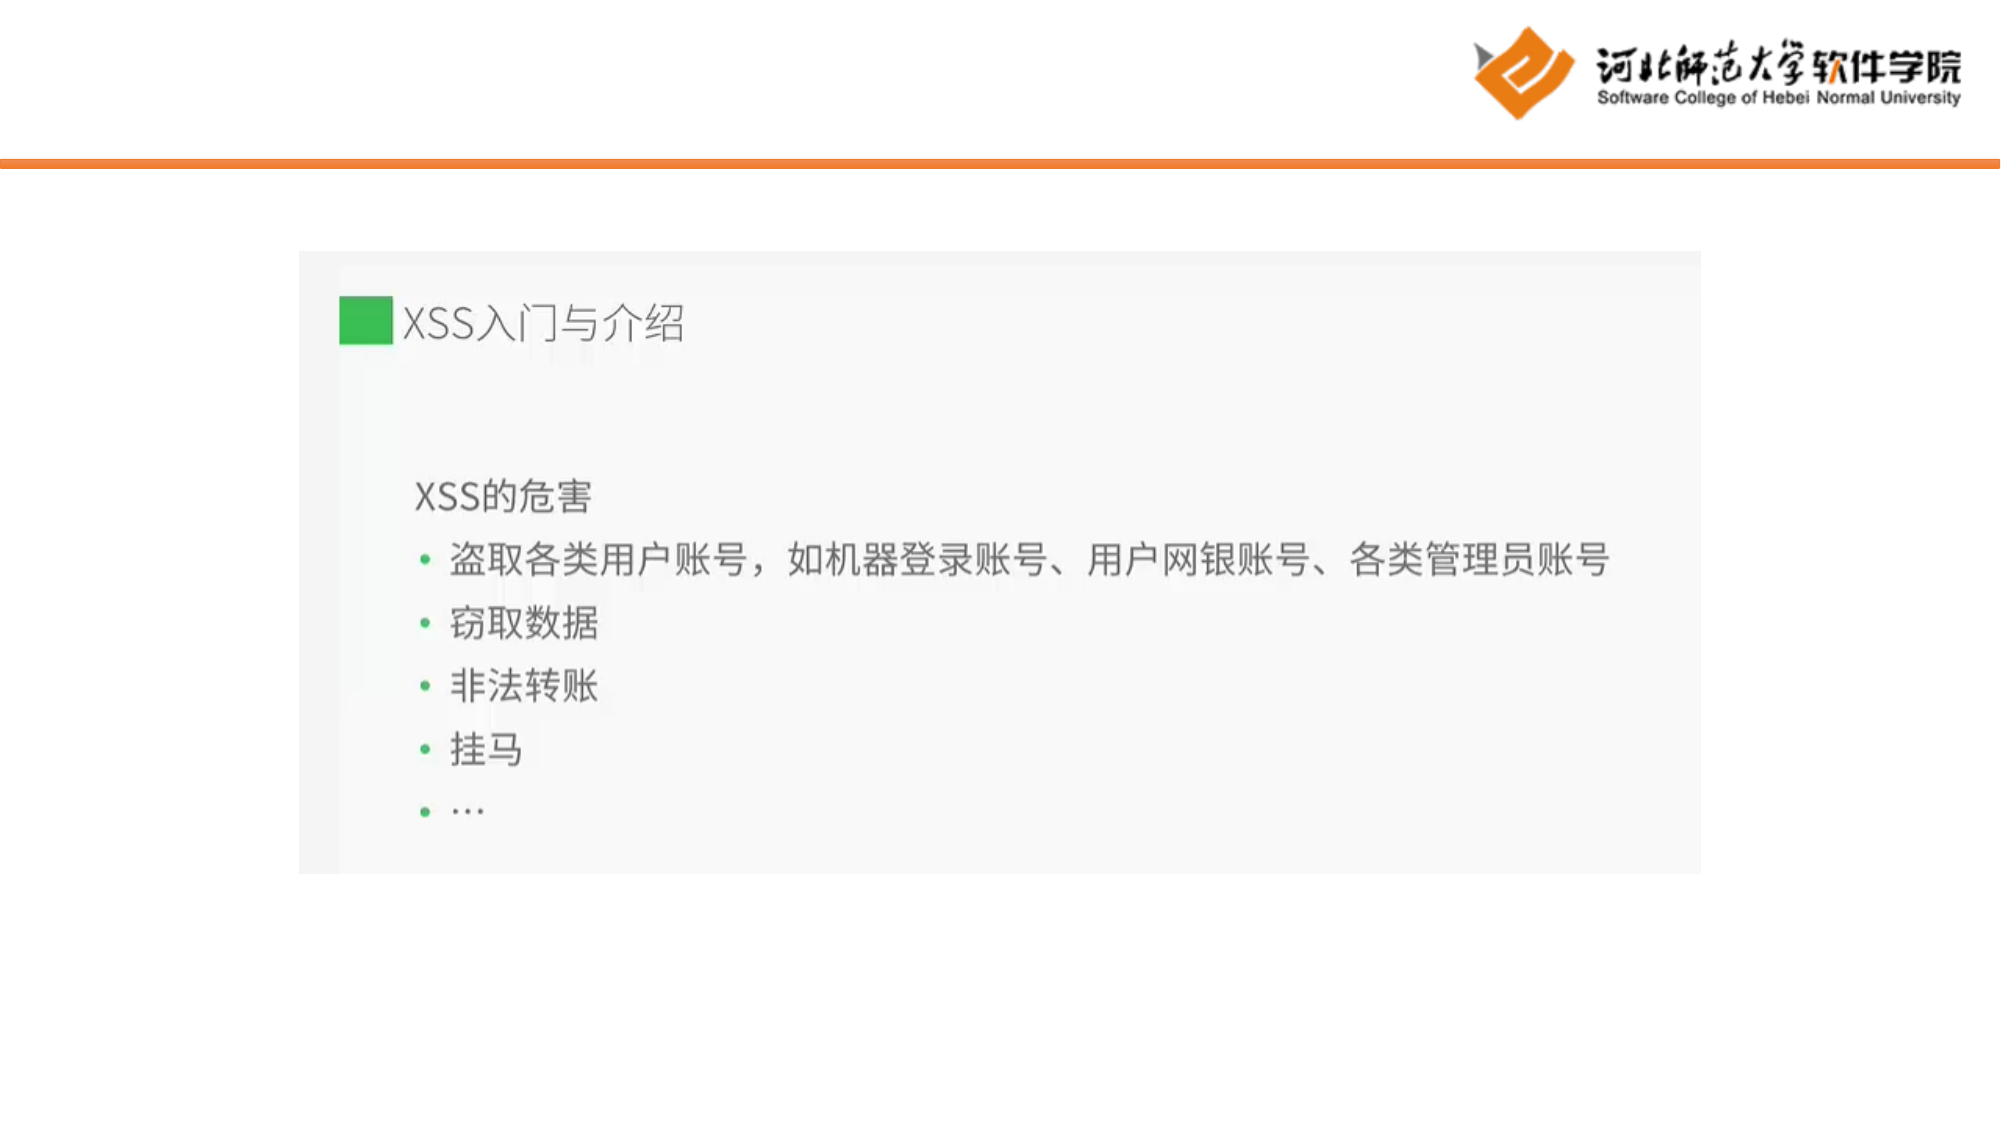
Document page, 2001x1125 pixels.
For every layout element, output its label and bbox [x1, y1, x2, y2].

picture [299, 251, 1701, 874]
picture [1460, 18, 1988, 126]
